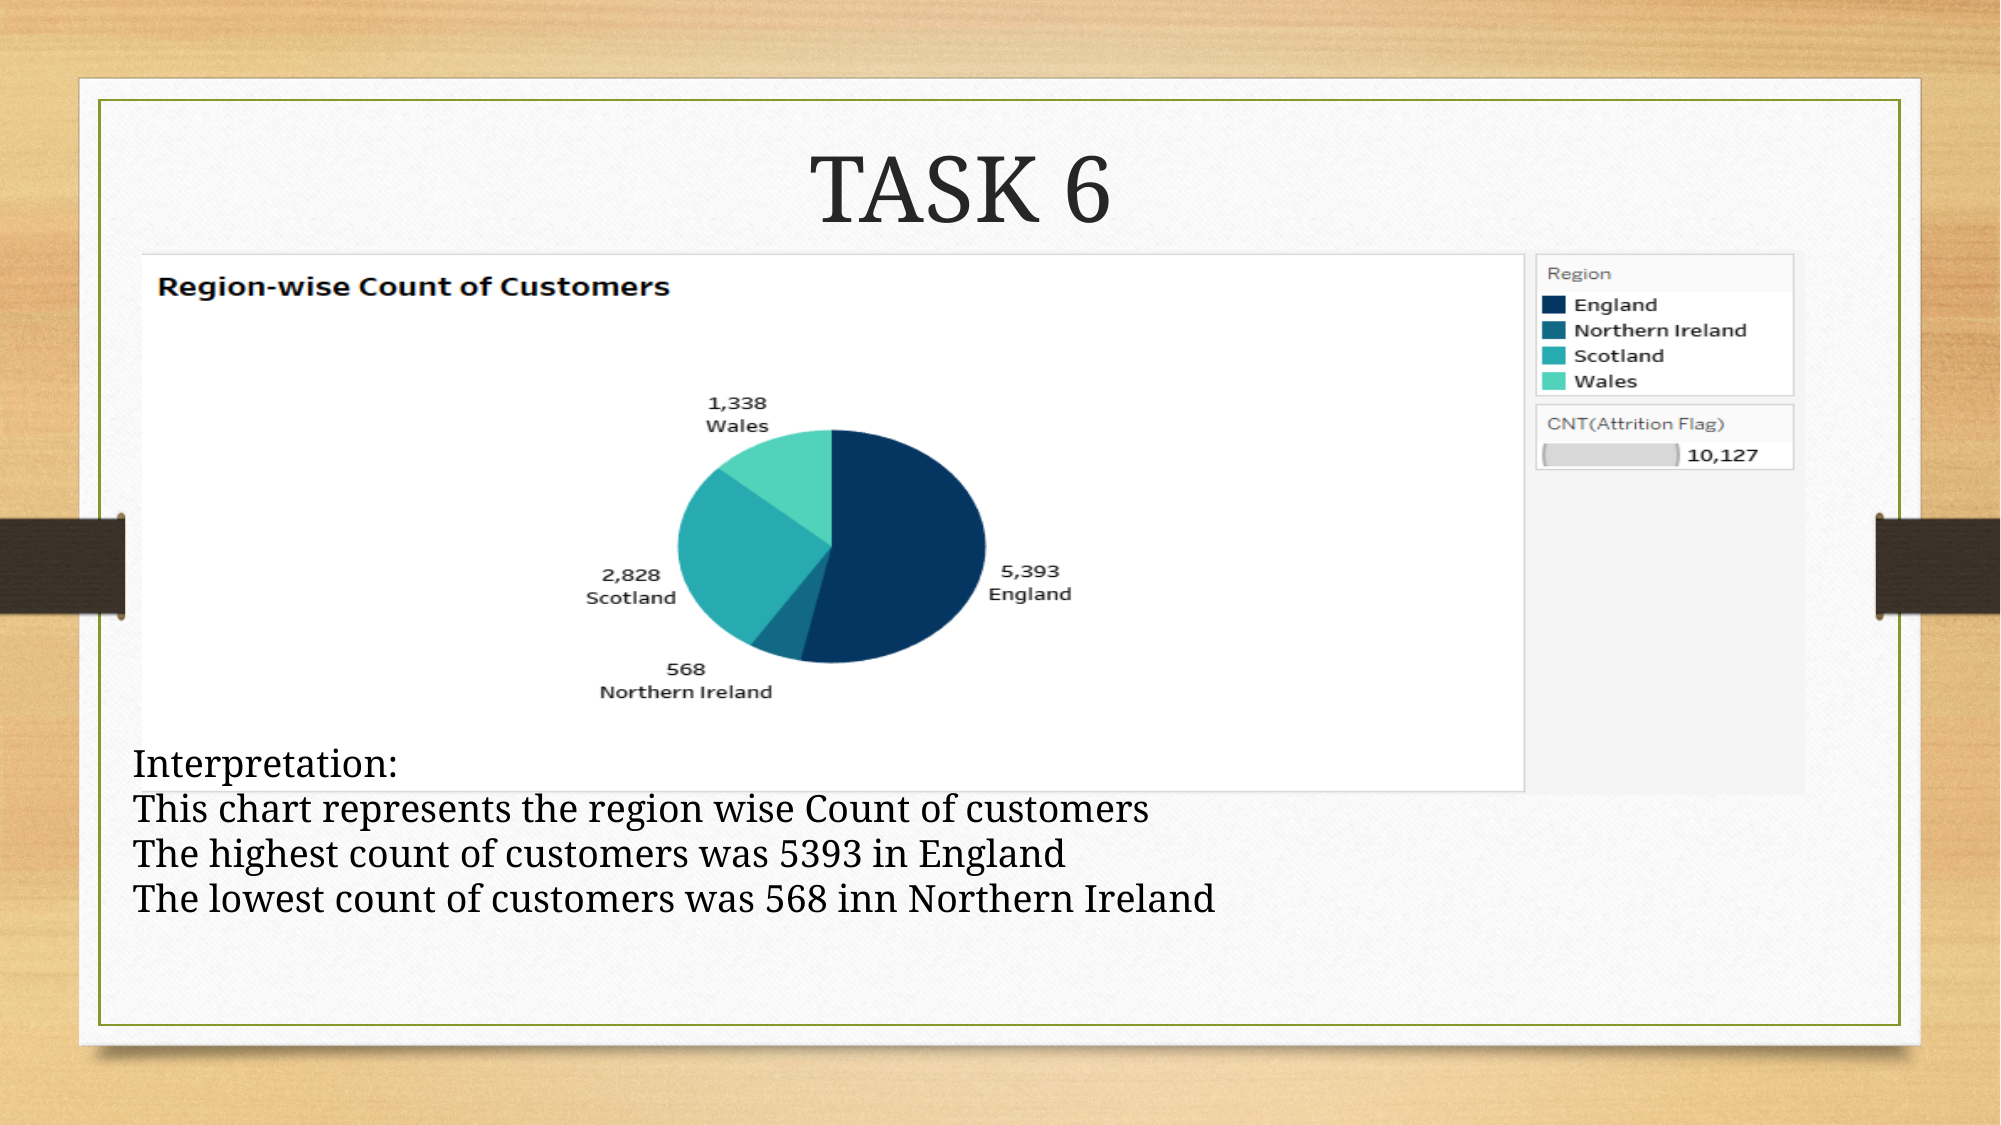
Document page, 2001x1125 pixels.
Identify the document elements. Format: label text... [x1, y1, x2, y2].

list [142, 249, 1805, 795]
title TASK 6 [174, 105, 1750, 249]
picture [0, 0, 2001, 1125]
text_box Interpretation: This chart represents the region wise Count of customers The highest count of customers was 5393 in England The lowest count of customers was 568 inn Northern Ireland [117, 732, 1899, 928]
